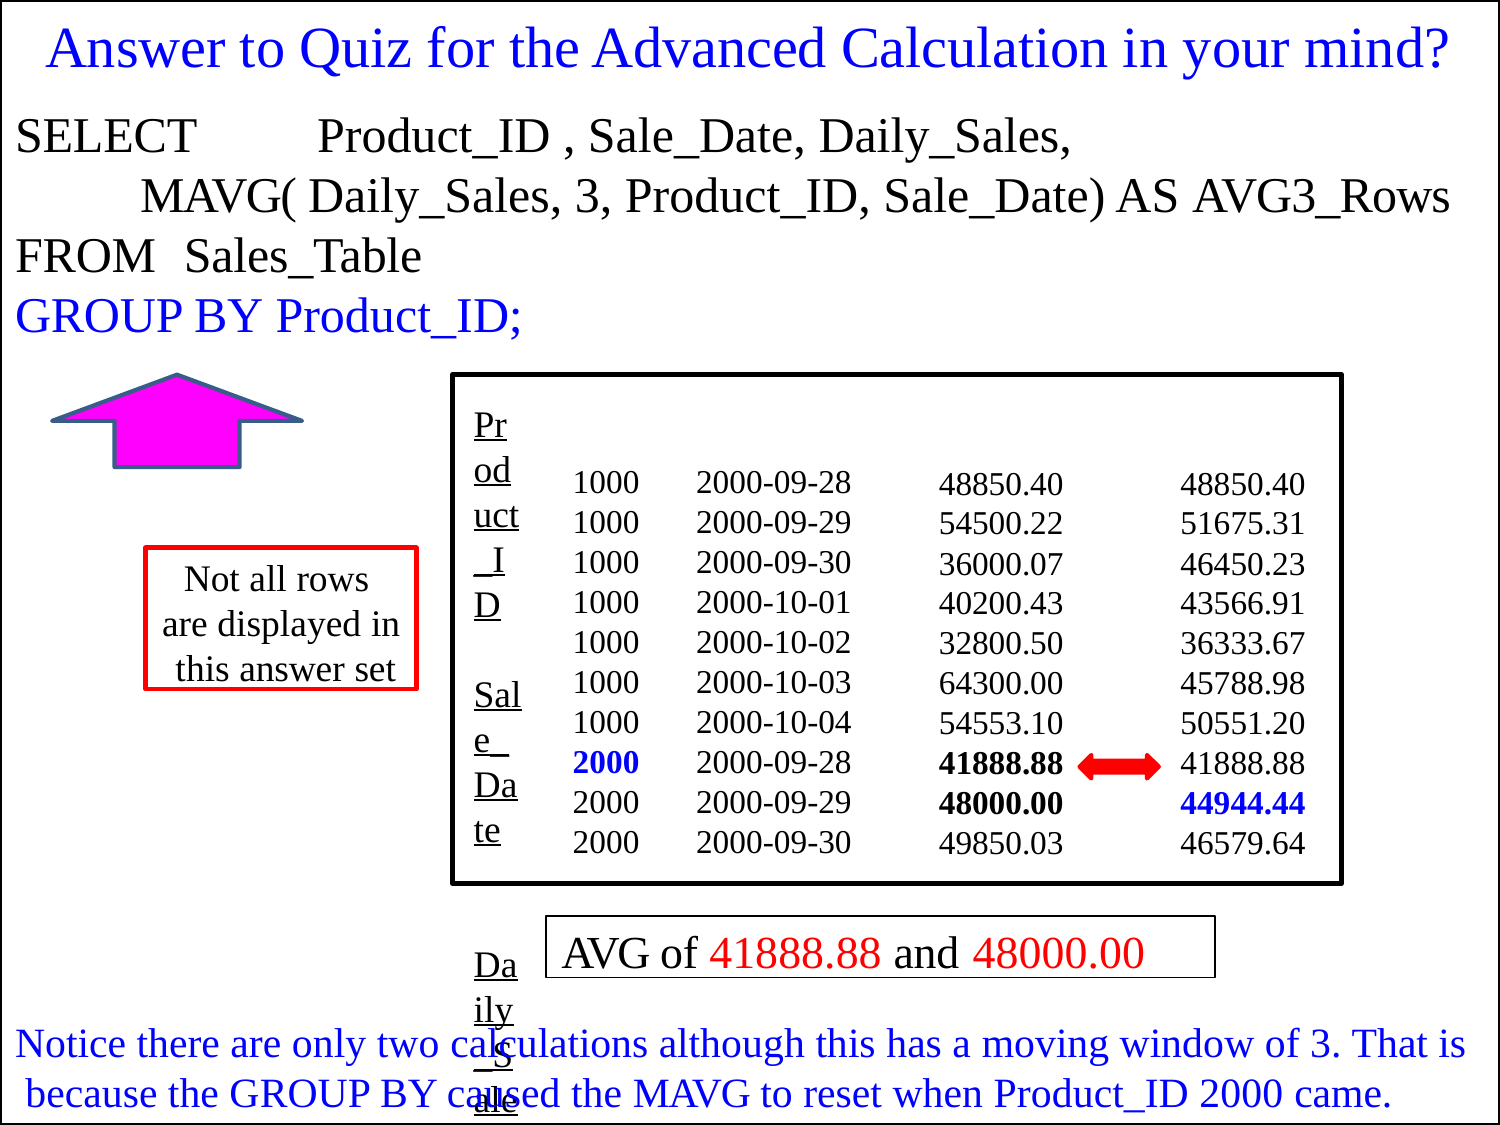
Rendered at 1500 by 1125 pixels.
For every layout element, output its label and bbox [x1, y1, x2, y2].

text_box [12, 100, 1474, 1125]
title [42, 6, 1457, 197]
